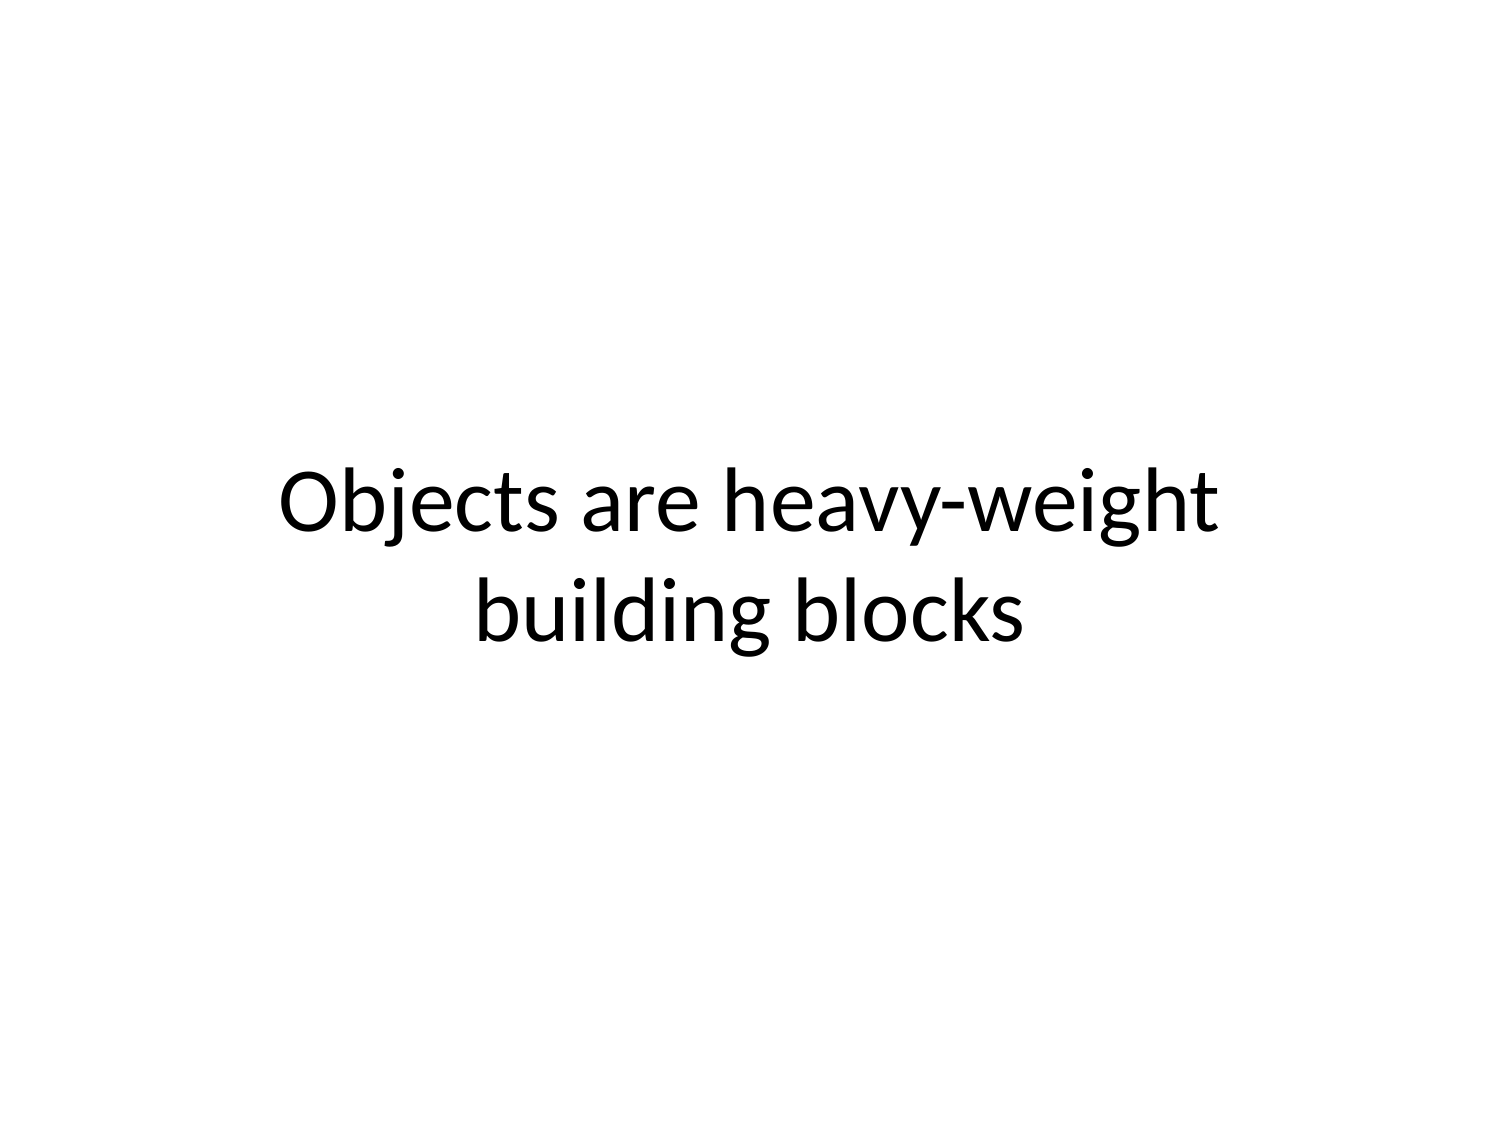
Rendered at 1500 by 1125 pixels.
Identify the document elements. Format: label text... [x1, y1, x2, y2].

title Objects are heavy-weight building blocks [112, 428, 1388, 671]
